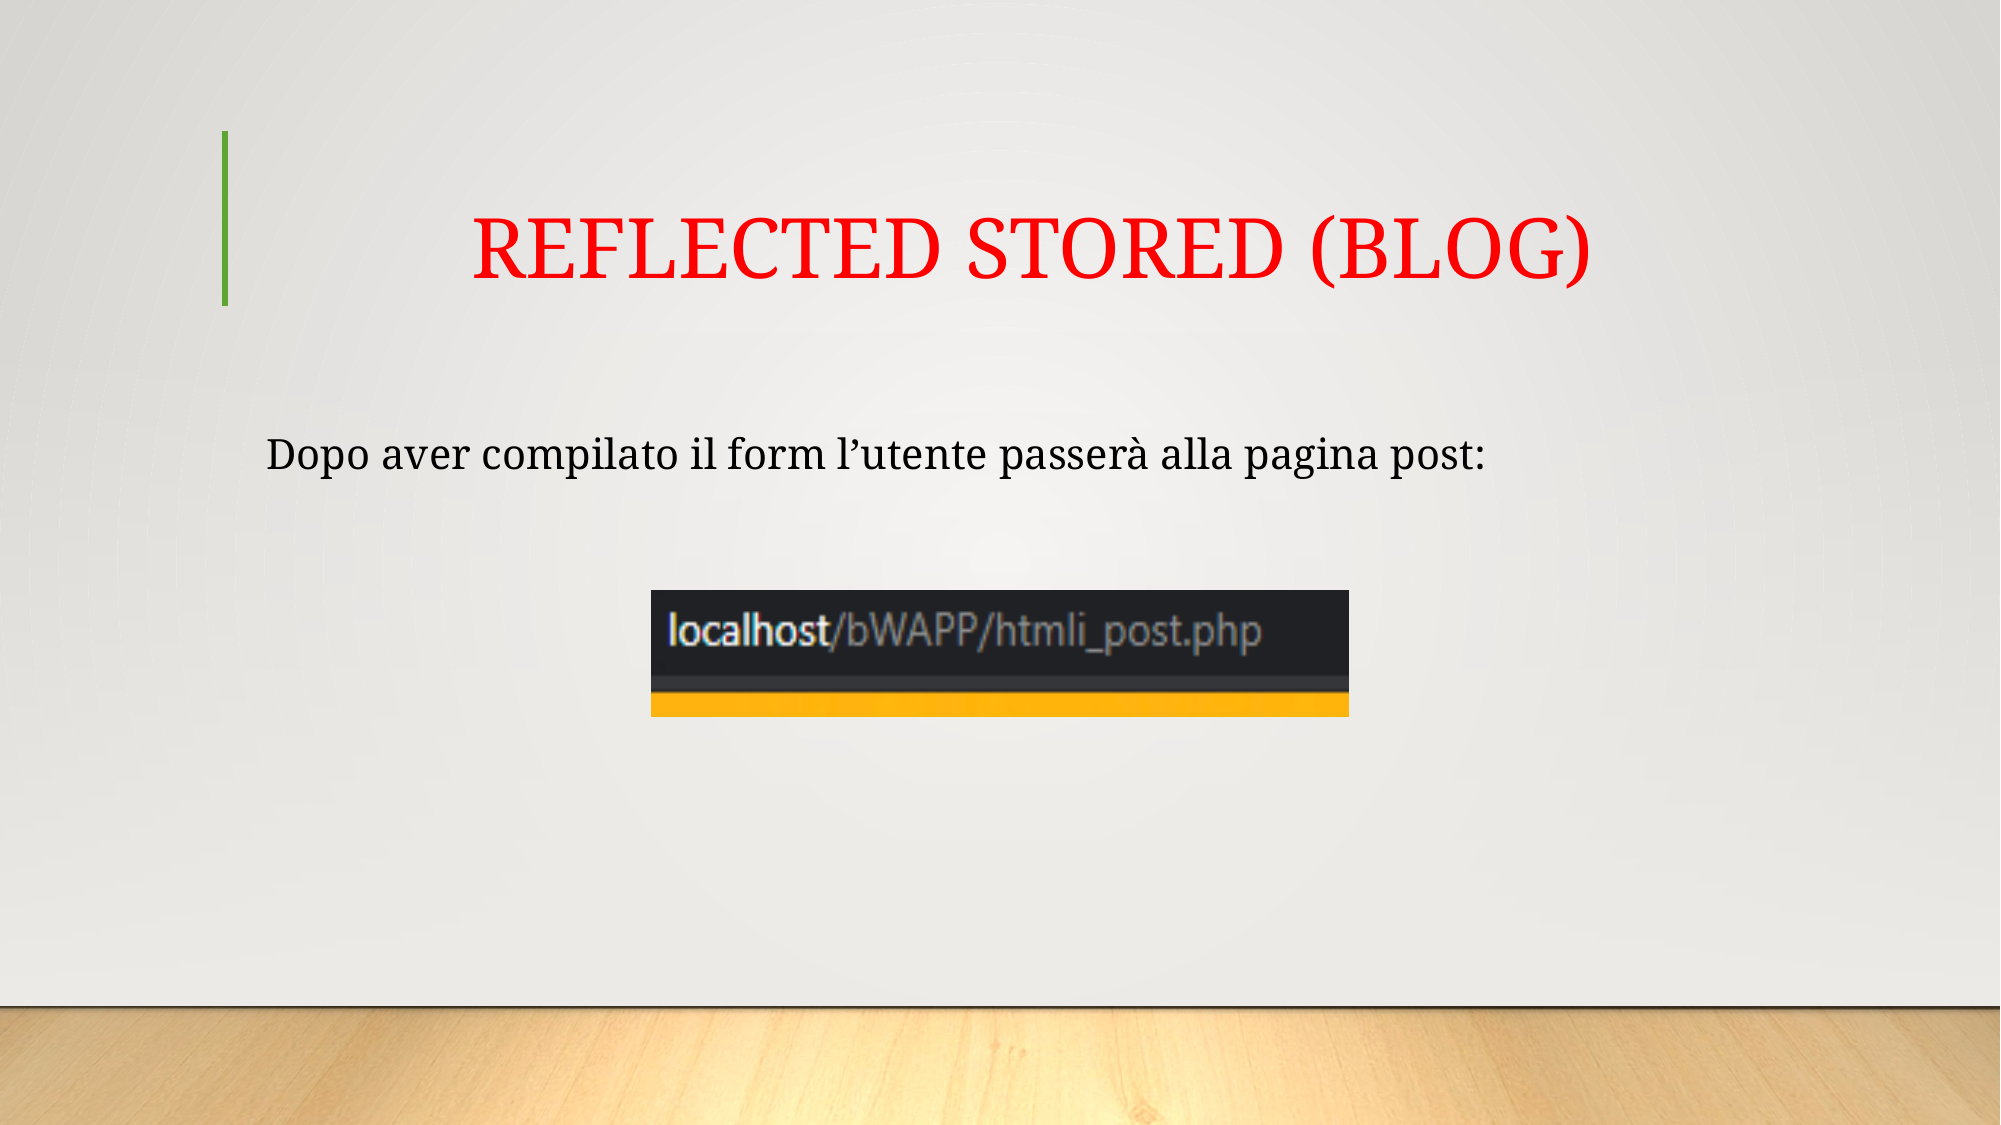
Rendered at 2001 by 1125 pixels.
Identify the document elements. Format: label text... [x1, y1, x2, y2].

picture [0, 1006, 2000, 1125]
title REFLECTED STORED (BLOG) [251, 131, 1814, 305]
list Dopo aver compilato il form l’utente passerà alla pagina post: [251, 410, 1814, 897]
picture [651, 590, 1349, 717]
